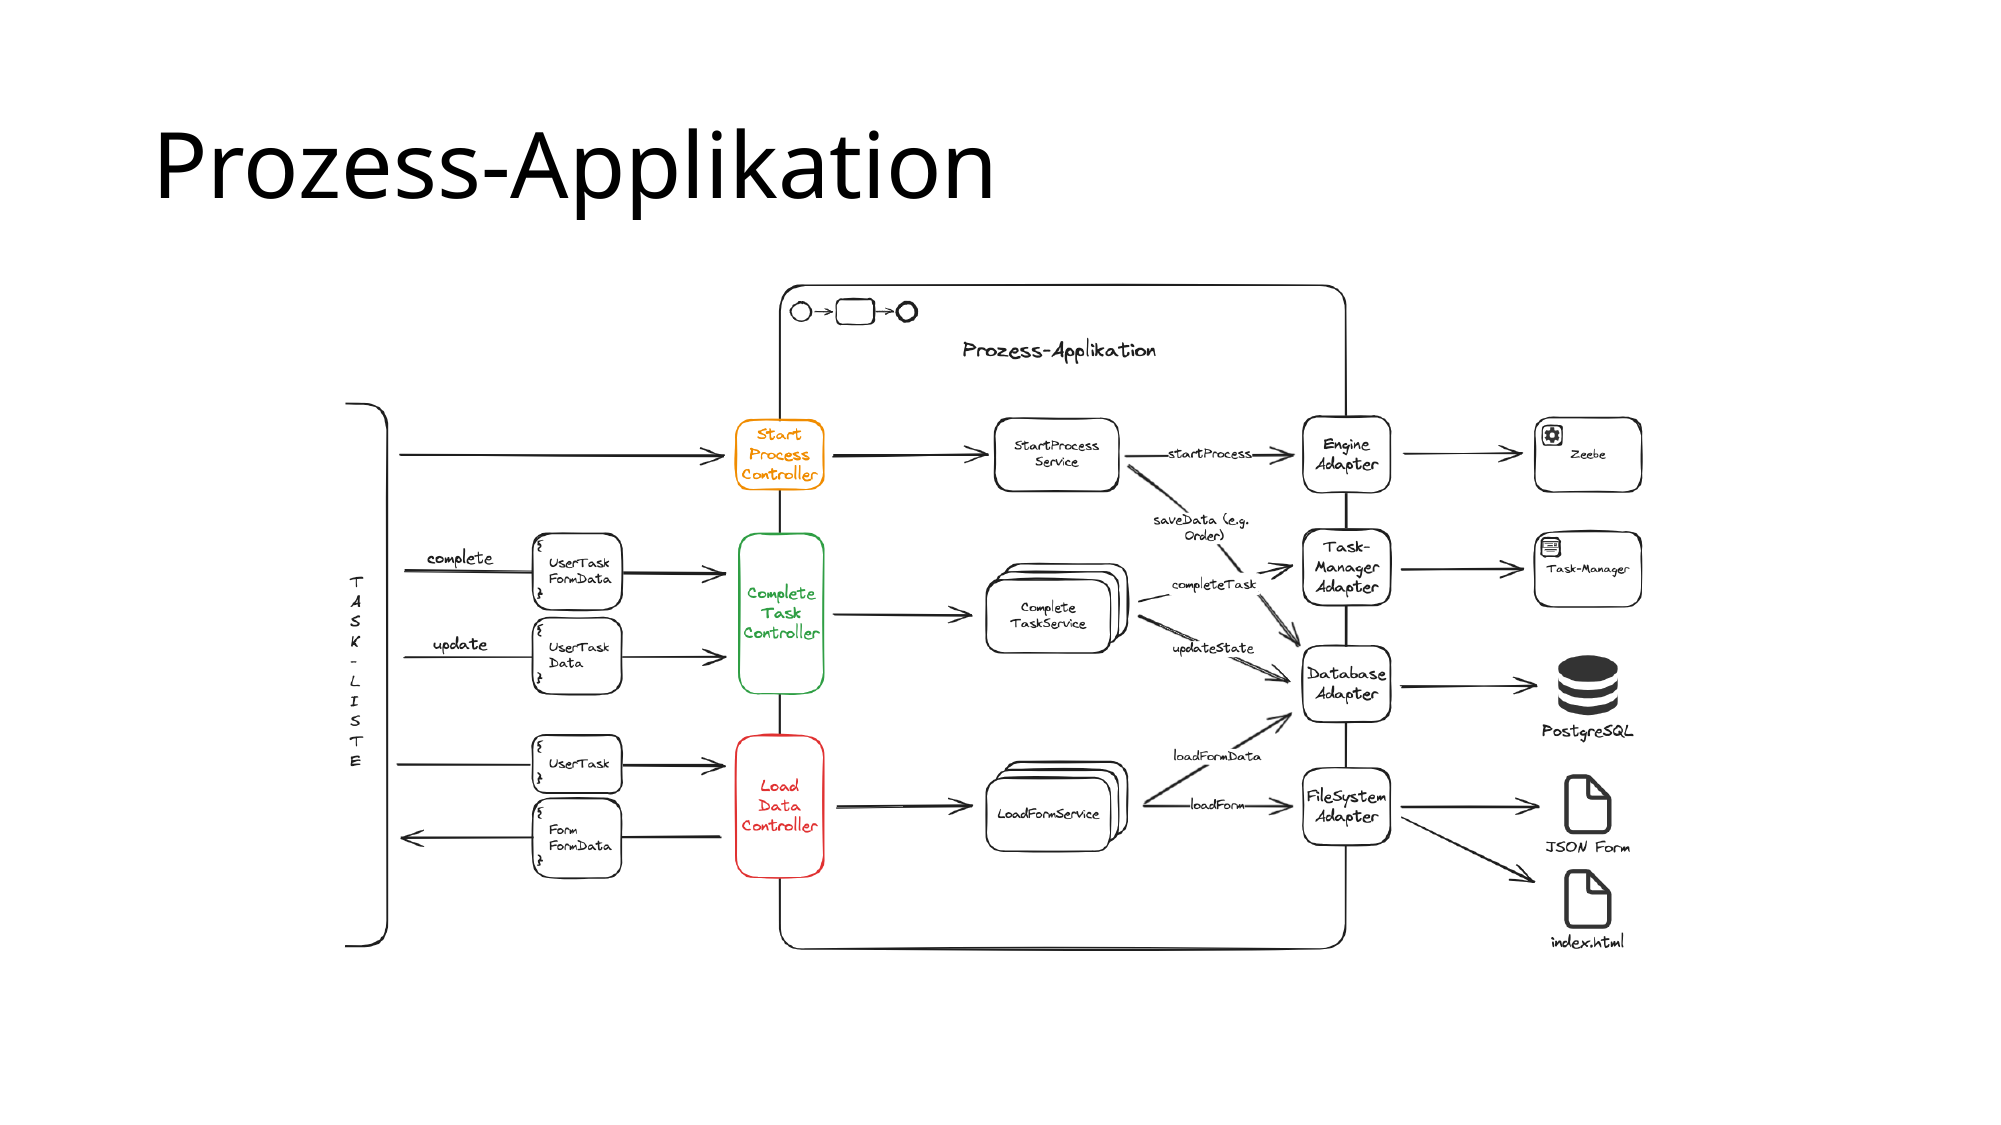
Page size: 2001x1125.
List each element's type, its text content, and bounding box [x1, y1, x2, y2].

picture [136, 276, 1649, 968]
title Prozess-Applikation [137, 59, 1863, 278]
